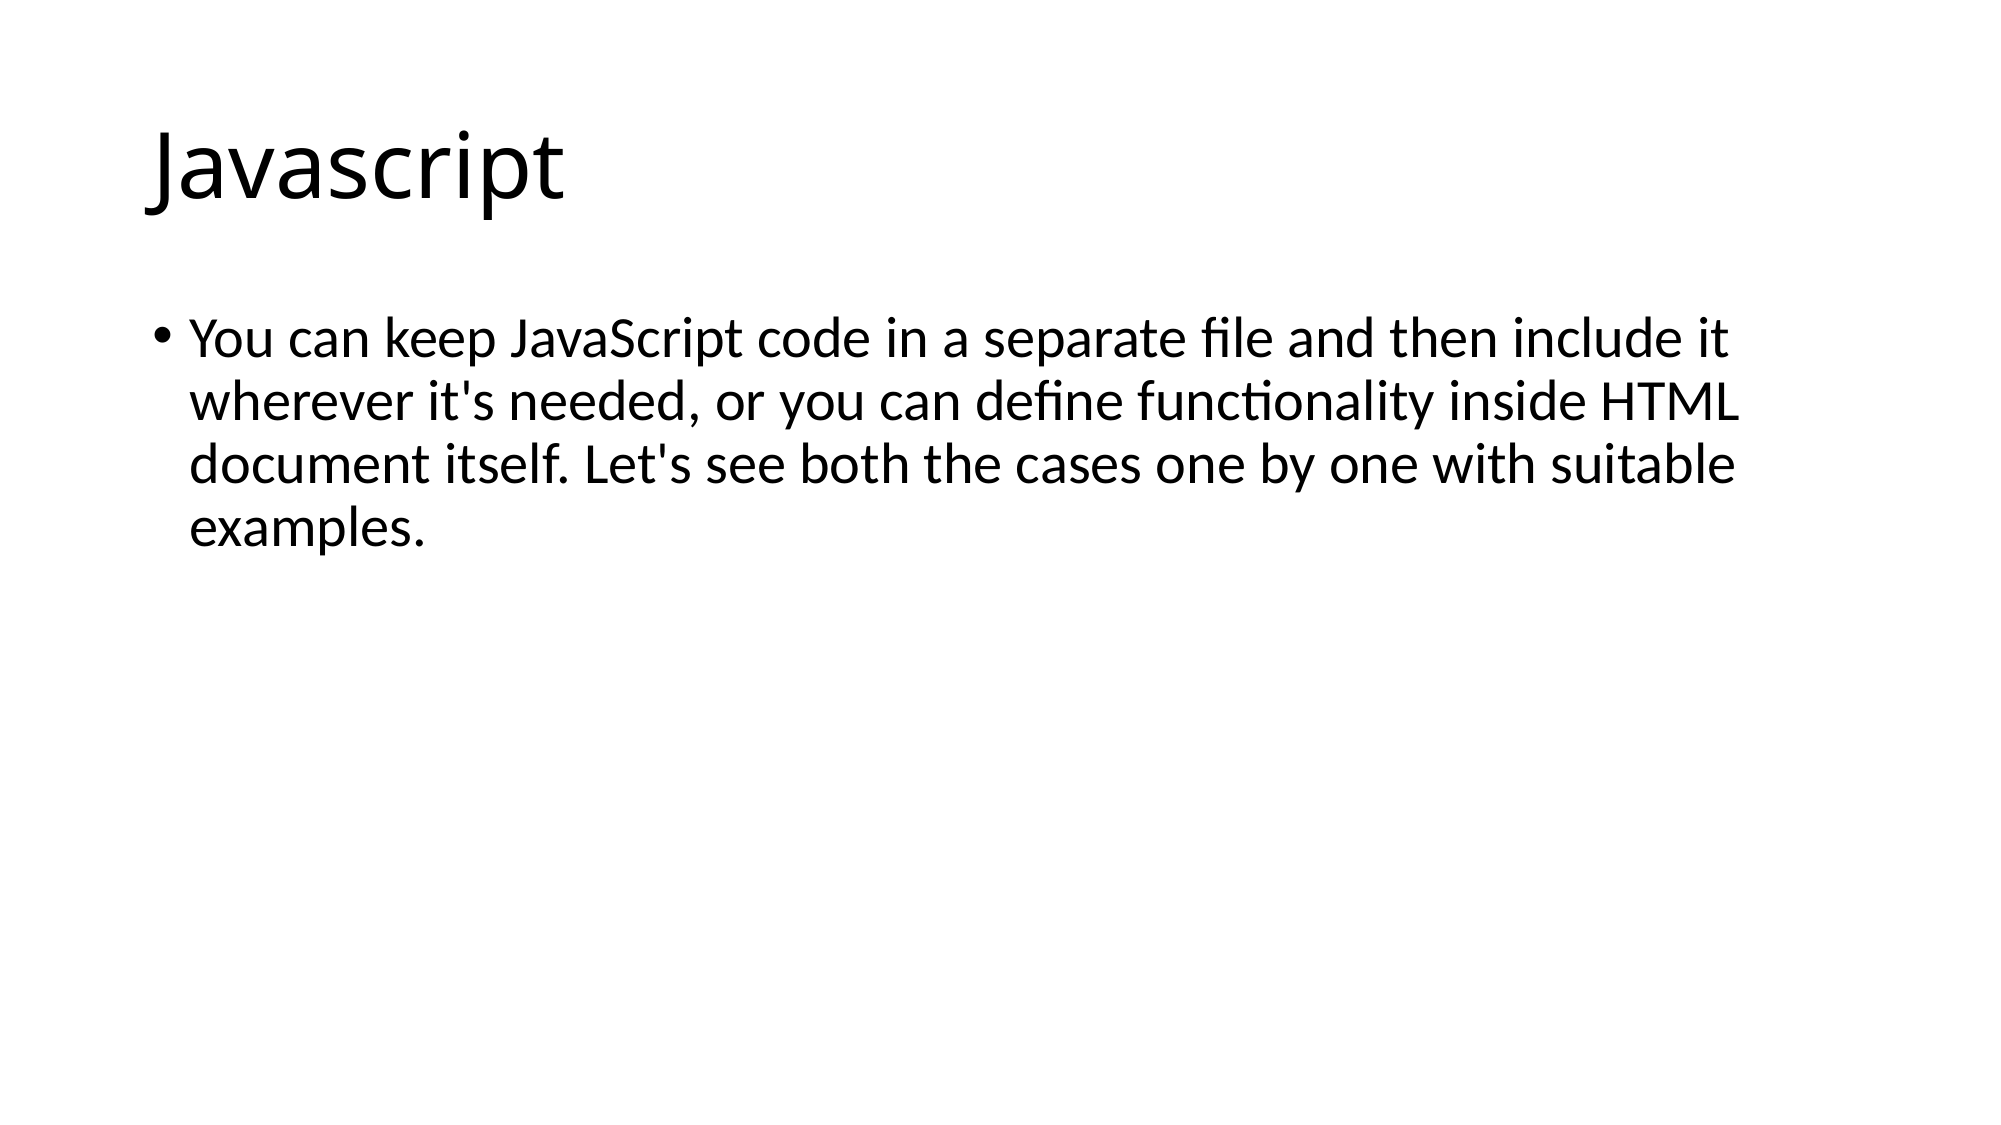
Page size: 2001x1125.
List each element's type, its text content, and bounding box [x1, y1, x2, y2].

title Javascript [137, 59, 1863, 278]
list You can keep JavaScript code in a separate file and then include it wherever it's needed, or you can define functionality inside HTML document itself. Let's see both the cases one by one with suitable examples. [137, 299, 1863, 1014]
